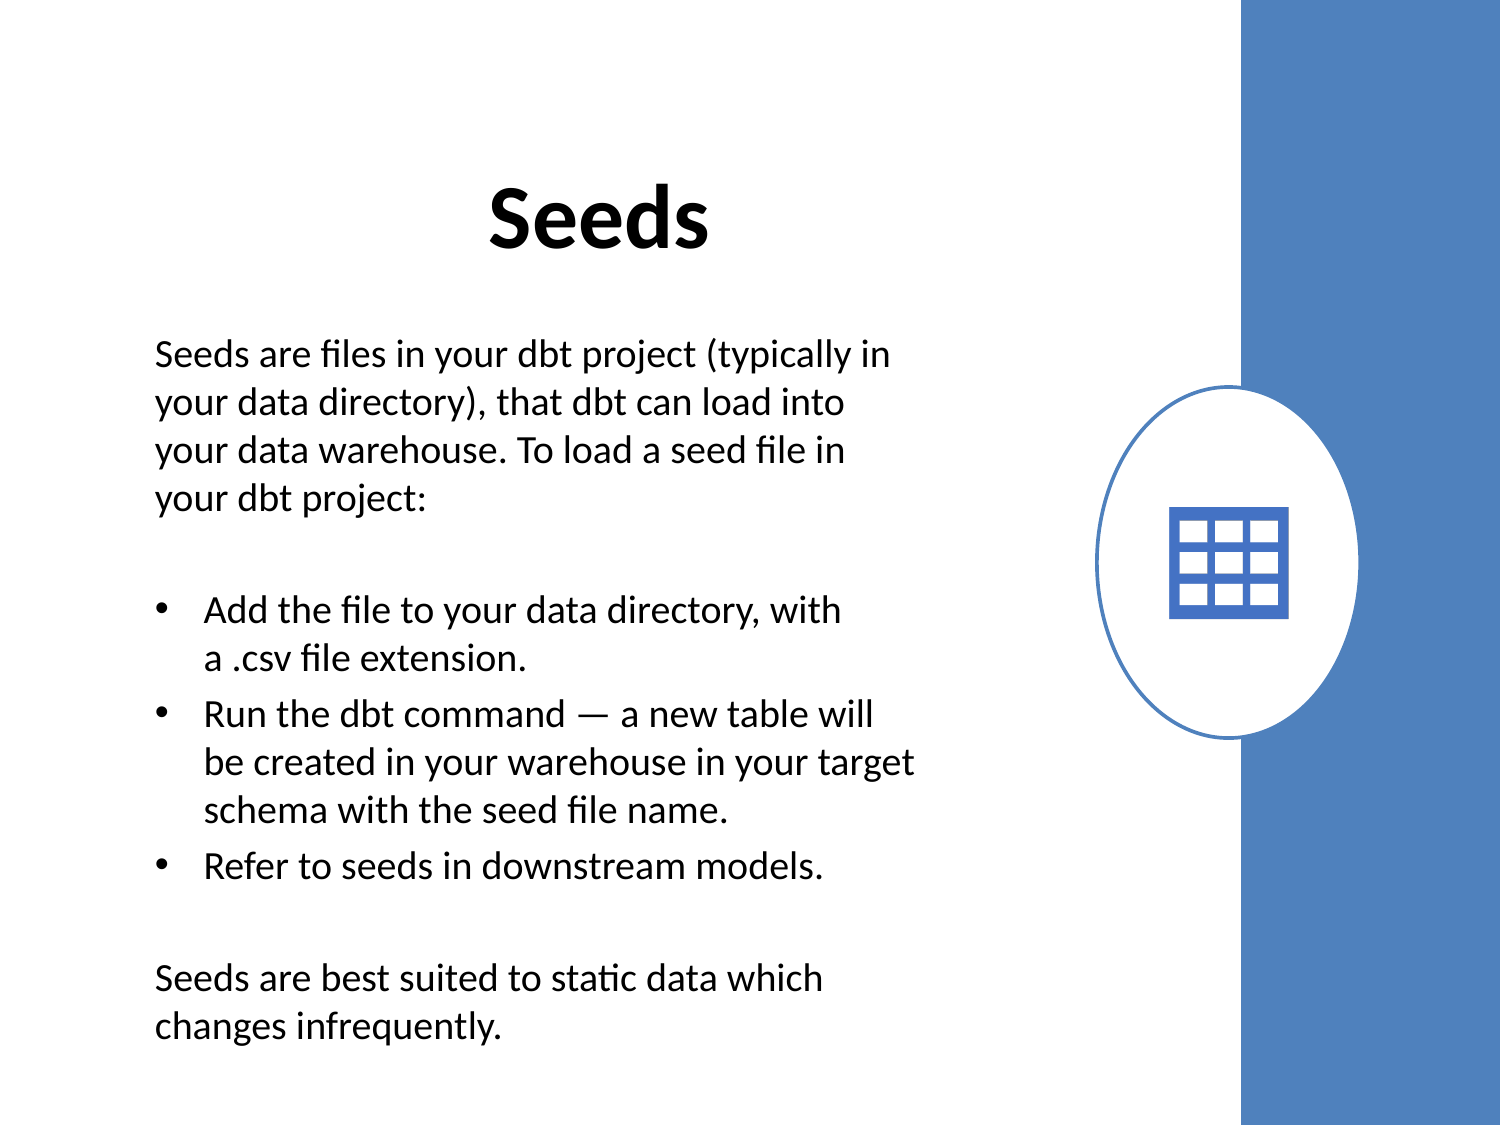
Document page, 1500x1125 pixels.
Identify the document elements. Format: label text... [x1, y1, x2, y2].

title Seeds [139, 102, 1060, 321]
text_box [1094, 384, 1363, 741]
picture [1157, 468, 1300, 657]
text_box [1239, 0, 1500, 1125]
list Seeds are files in your dbt project (typically in your data directory), that dbt can load into your data warehouse. To load a seed file in your dbt project: Add the file to your data directory, with a .csv file extension. Run the dbt command — a new table will be created in your warehouse in your target schema with the seed file name. Refer to seeds in downstream models. Seeds are best suited to static data which changes infrequently. [139, 320, 936, 1060]
